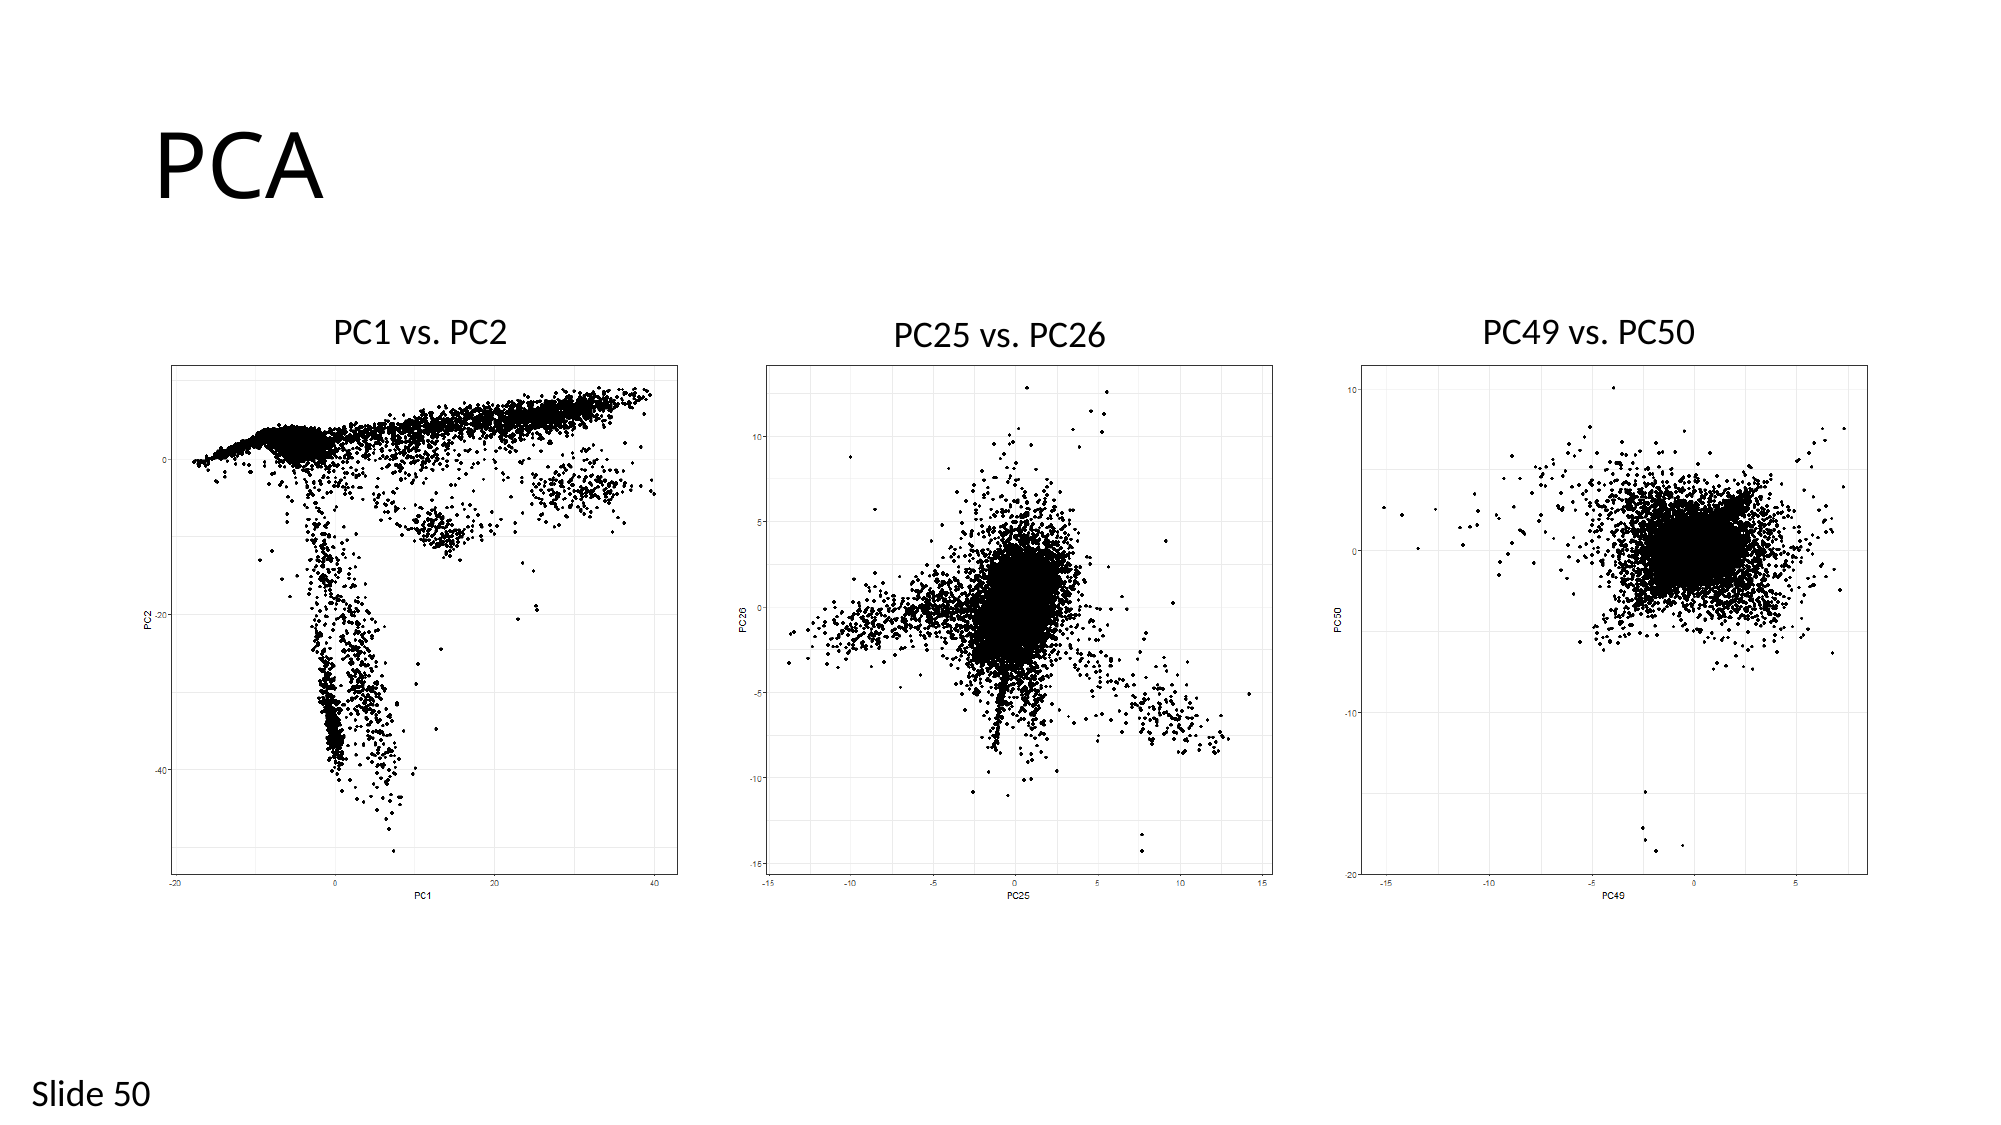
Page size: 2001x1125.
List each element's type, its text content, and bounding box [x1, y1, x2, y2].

text_box PC49 vs. PC50 [1425, 299, 1752, 360]
picture [732, 360, 1277, 905]
picture [1327, 360, 1872, 905]
text_box PC25 vs. PC26 [836, 302, 1163, 360]
picture [137, 360, 682, 905]
text_box Slide 50 [16, 1061, 186, 1121]
text_box PC1 vs. PC2 [257, 299, 584, 360]
title PCA [137, 59, 1863, 278]
